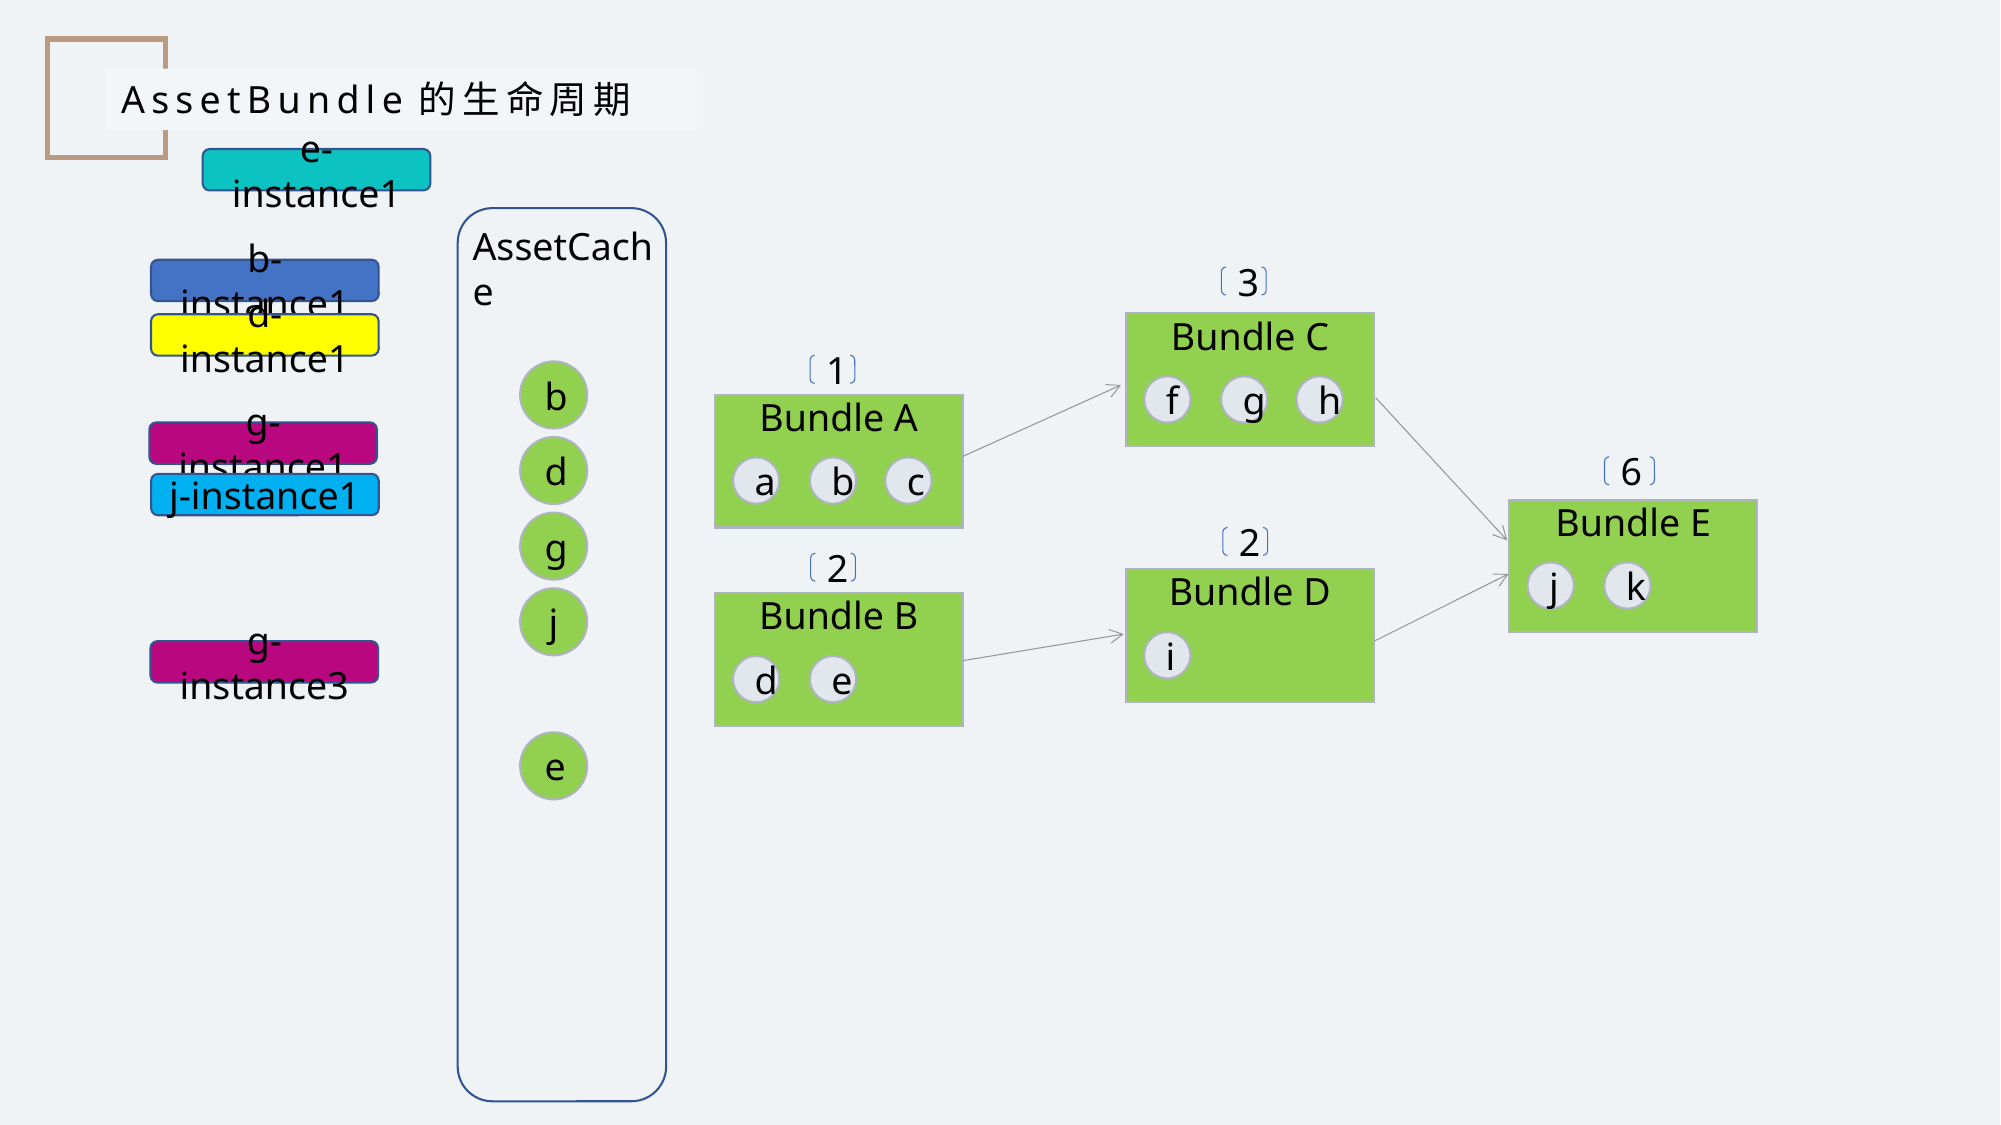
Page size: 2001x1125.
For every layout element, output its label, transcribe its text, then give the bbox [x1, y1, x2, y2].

text_box [469, 207, 654, 215]
text_box g [519, 511, 589, 581]
text_box j-instance1 [150, 472, 380, 517]
text_box Bundle D [1125, 568, 1375, 703]
text_box 2 [1222, 526, 1269, 556]
text_box b [808, 456, 858, 505]
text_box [962, 634, 1124, 661]
text_box Bundle A [714, 394, 964, 529]
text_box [962, 384, 1121, 457]
text_box b [519, 360, 589, 430]
text_box AssetCache [457, 215, 685, 321]
text_box [47, 38, 167, 158]
text_box e-instance1 [201, 147, 432, 192]
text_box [1374, 573, 1509, 642]
text_box k [1603, 561, 1652, 610]
text_box b-instance1 [149, 258, 380, 303]
text_box 6 [1603, 456, 1656, 486]
text_box g-instance3 [149, 640, 380, 684]
text_box h [1295, 375, 1344, 424]
text_box d [519, 435, 589, 506]
text_box 1 [809, 354, 856, 384]
text_box c [884, 456, 933, 505]
text_box Bundle E [1508, 499, 1758, 633]
text_box [456, 237, 668, 1103]
text_box Bundle B [714, 592, 964, 727]
text_box Bundle C [1125, 312, 1375, 447]
text_box e [519, 731, 589, 801]
text_box g [1220, 375, 1269, 424]
text_box 3 [1220, 266, 1267, 296]
text_box f [1143, 375, 1192, 424]
text_box d [732, 655, 781, 704]
text_box 2 [810, 552, 857, 582]
text_box a [732, 456, 781, 505]
text_box j [1526, 561, 1575, 610]
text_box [1375, 397, 1508, 541]
text_box AssetBundle的生命周期 [106, 68, 697, 131]
text_box e [808, 655, 858, 704]
text_box i [1143, 631, 1192, 680]
text_box d-instance1 [149, 313, 380, 357]
text_box j [519, 587, 589, 657]
text_box g-instance1 [148, 421, 379, 465]
